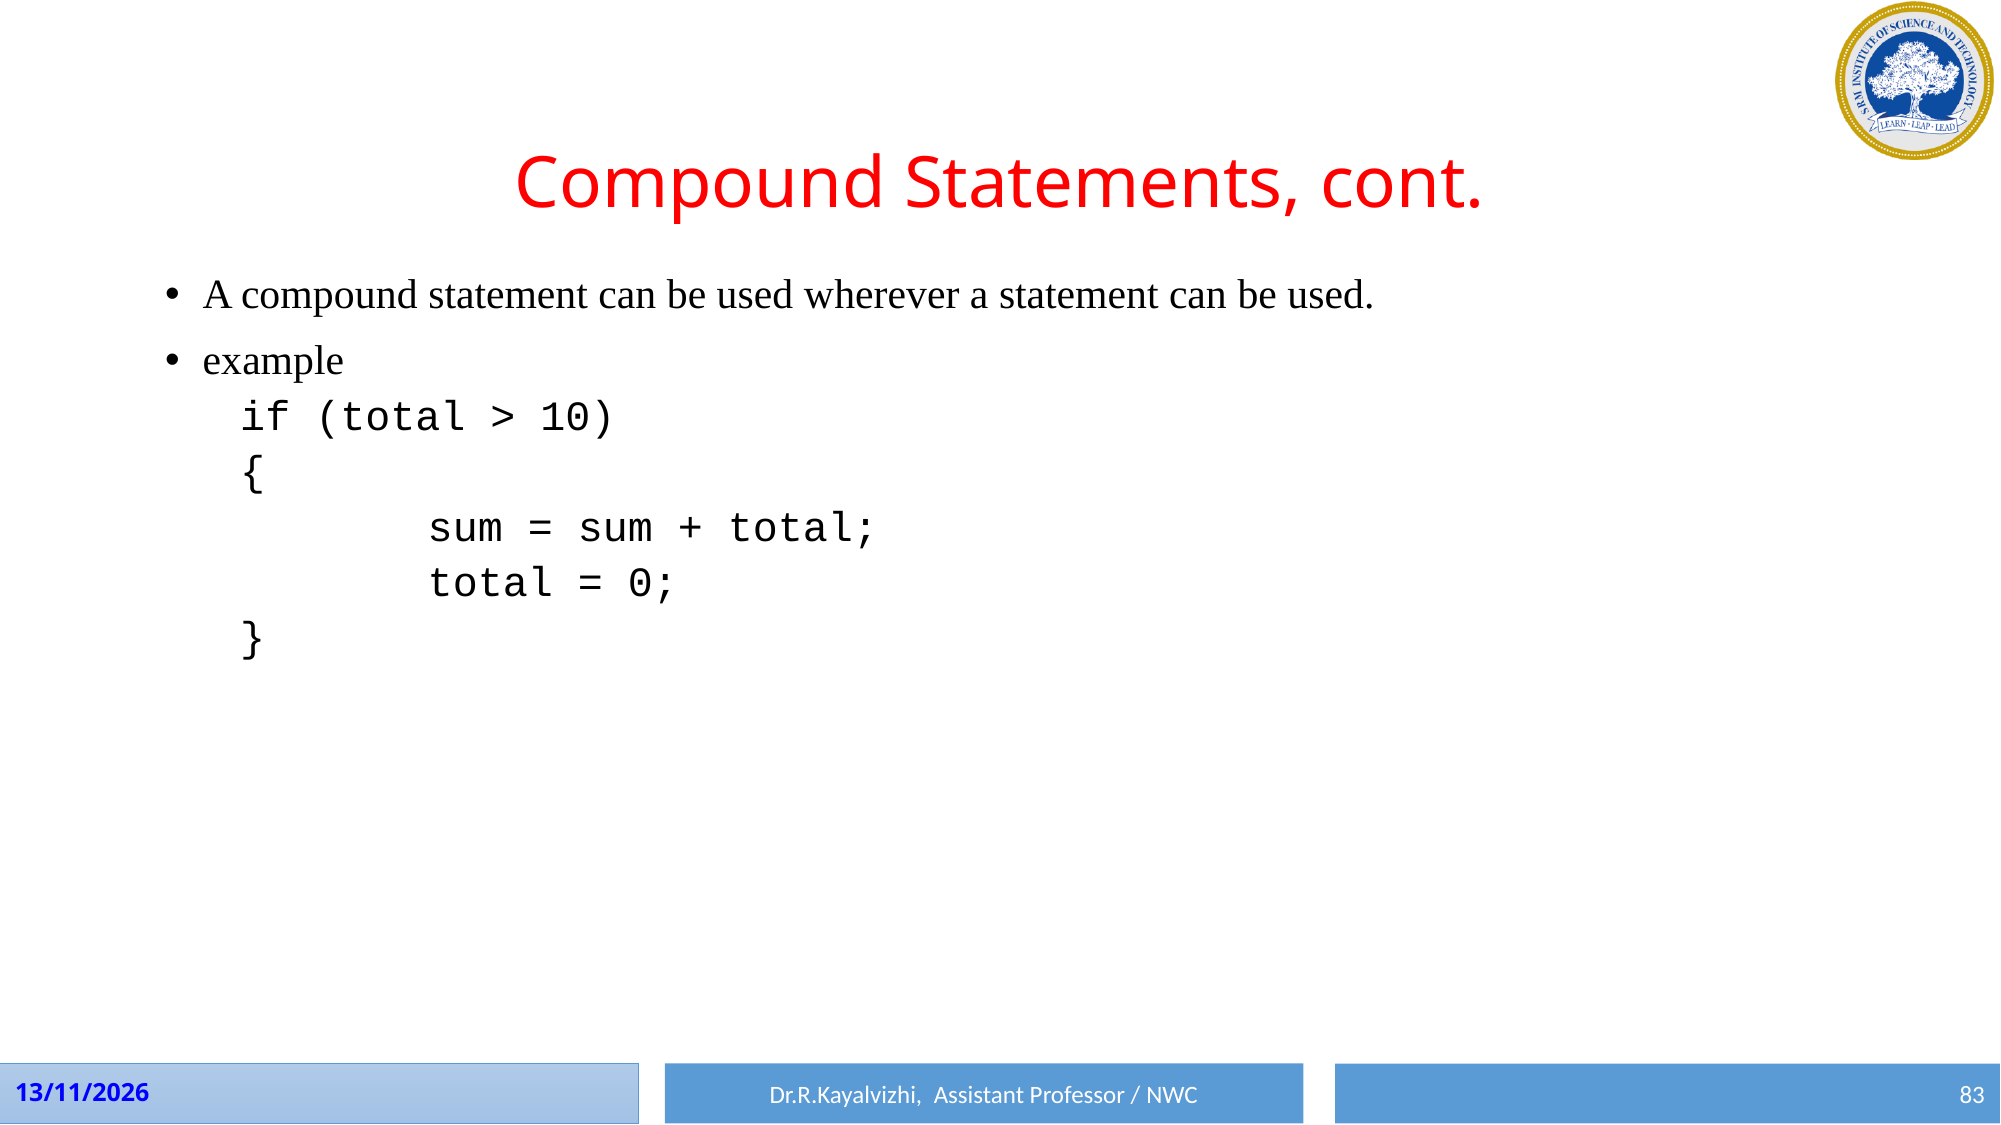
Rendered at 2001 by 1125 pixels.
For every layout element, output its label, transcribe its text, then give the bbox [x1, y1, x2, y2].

text_box Dr.R.Kayalvizhi, Assistant Professor / NWC [664, 1063, 1304, 1124]
picture [1835, 1, 1994, 160]
text_box 01-08-2023 [0, 1063, 639, 1124]
title Compound Statements, cont. [150, 82, 1850, 265]
slide_number 83 [1335, 1063, 2000, 1124]
list A compound statement can be used wherever a statement can be used. example if (total > 10) { sum = sum + total; total = 0; } [150, 265, 1850, 919]
